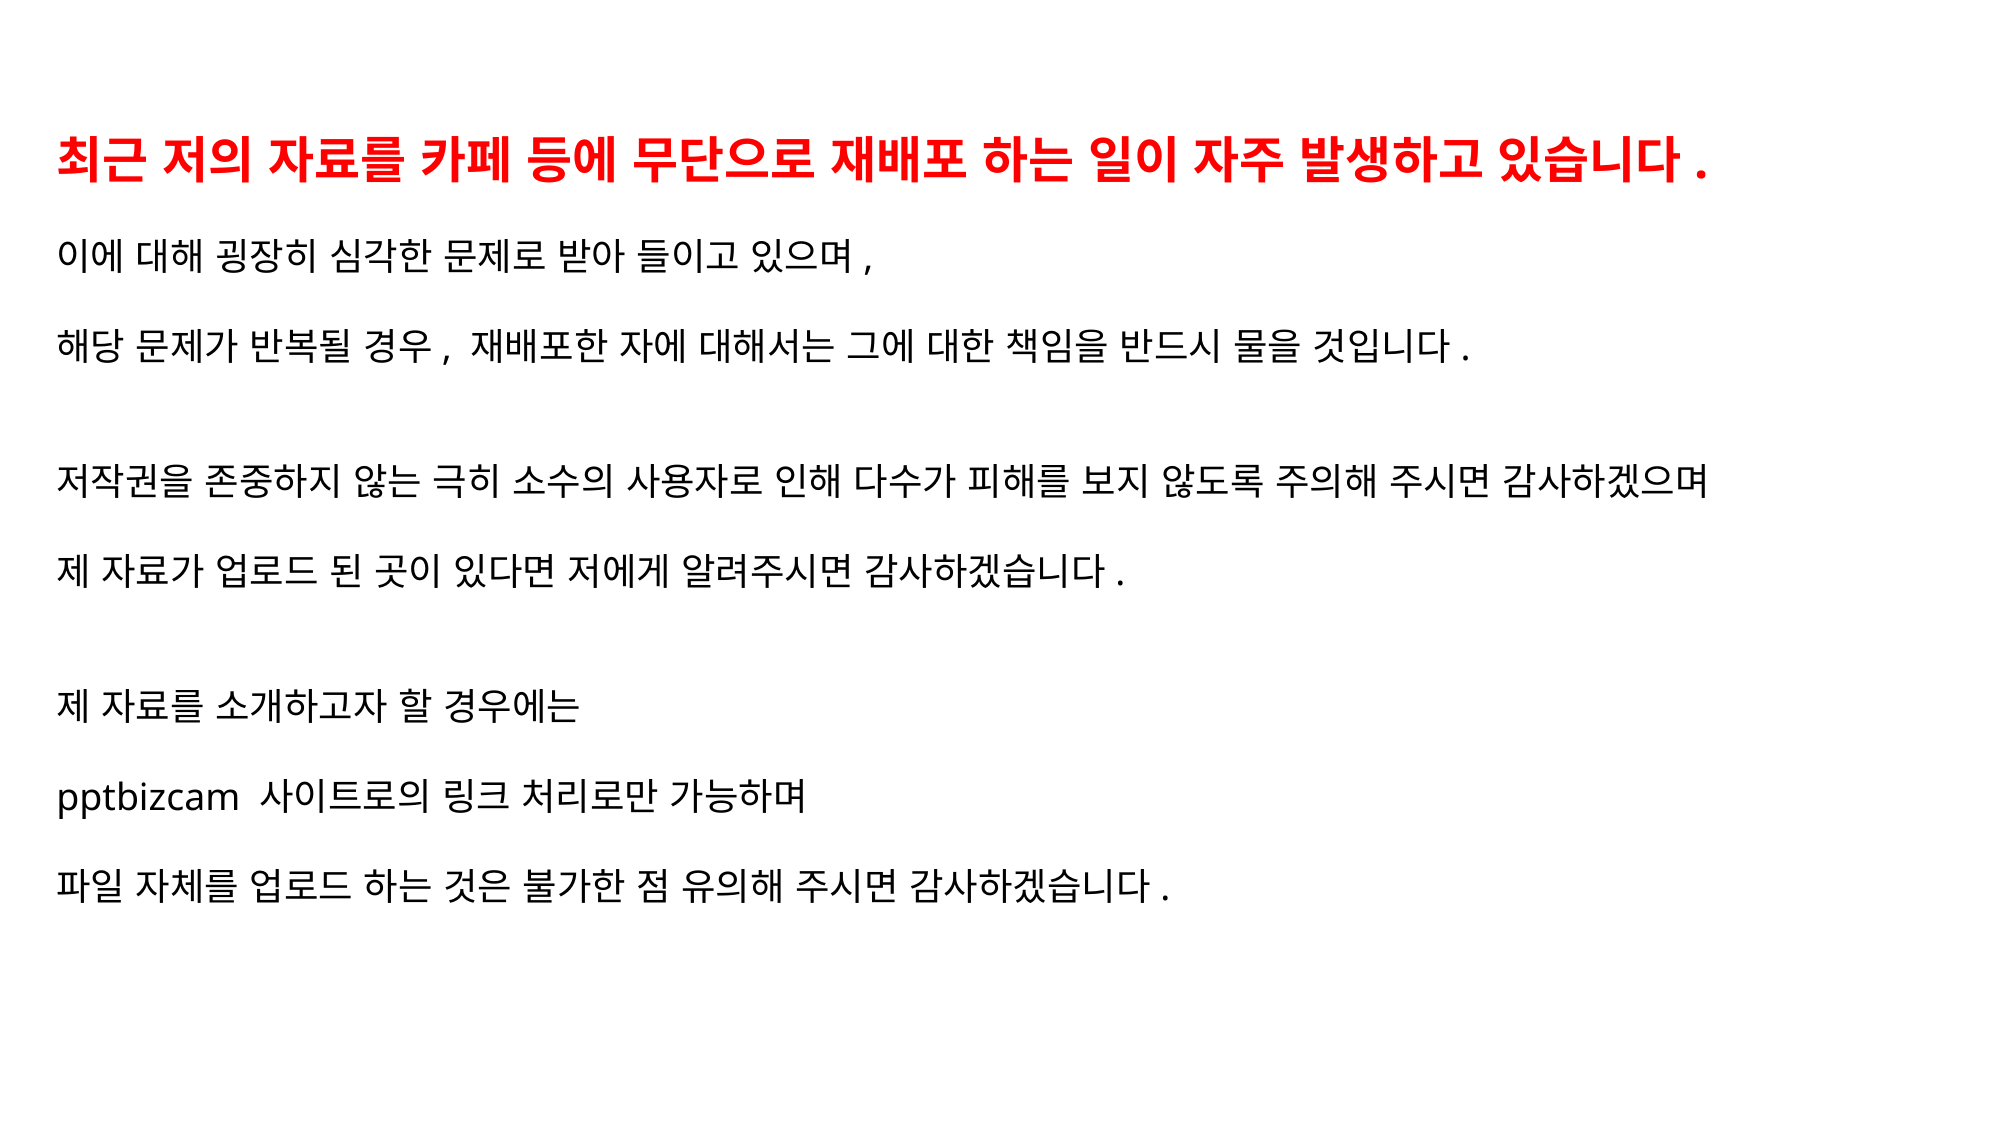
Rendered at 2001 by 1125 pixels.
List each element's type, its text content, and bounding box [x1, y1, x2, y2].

text_box 최근 저의 자료를 카페 등에 무단으로 재배포 하는 일이 자주 발생하고 있습니다. 이에 대해 굉장히 심각한 문제로 받아 들이고 있으며, 해당 문제가 반복될 경우, 재배포한 자에 대해서는 그에 대한 책임을 반드시 물을 것입니다. 저작권을 존중하지 않는 극히 소수의 사용자로 인해 다수가 피해를 보지 않도록 주의해 주시면 감사하겠으며 제 자료가 업로드 된 곳이 있다면 저에게 알려주시면 감사하겠습니다. 제 자료를 소개하고자 할 경우에는 pptbizcam 사이트로의 링크 처리로만 가능하며 파일 자체를 업로드 하는 것은 불가한 점 유의해 주시면 감사하겠습니다. [41, 120, 1980, 916]
